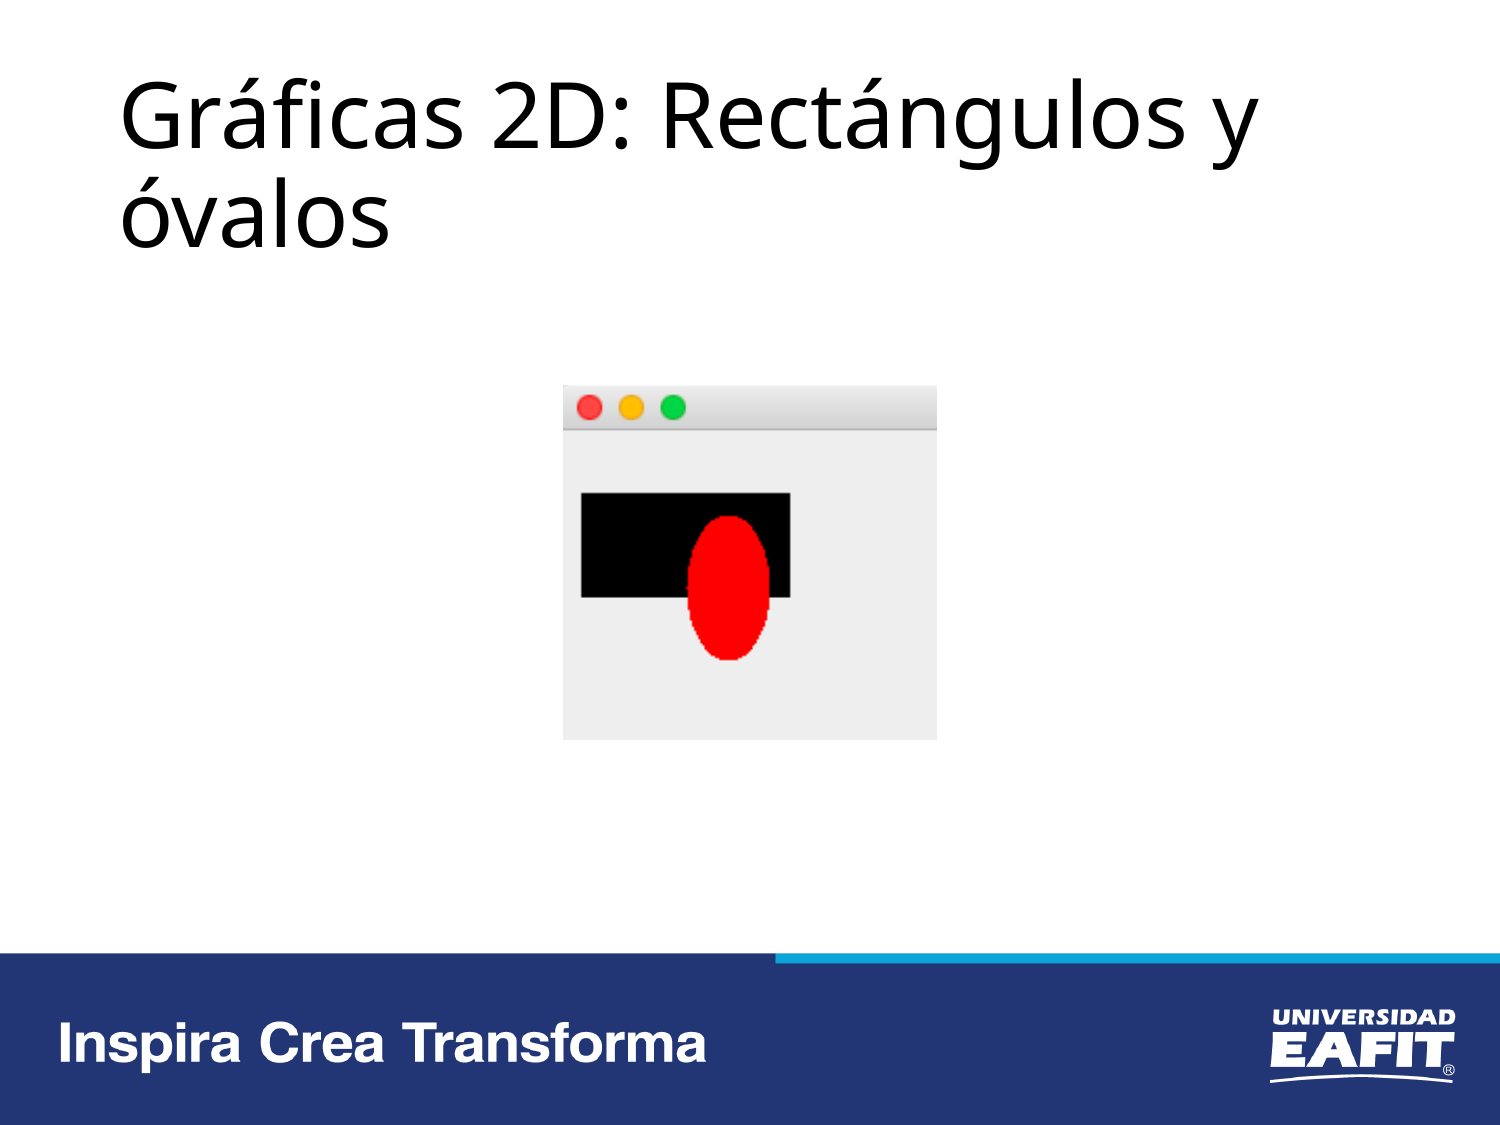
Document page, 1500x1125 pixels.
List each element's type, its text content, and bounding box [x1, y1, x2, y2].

picture [0, 0, 1500, 1125]
title Gráficas 2D: Rectángulos y óvalos [103, 59, 1397, 278]
